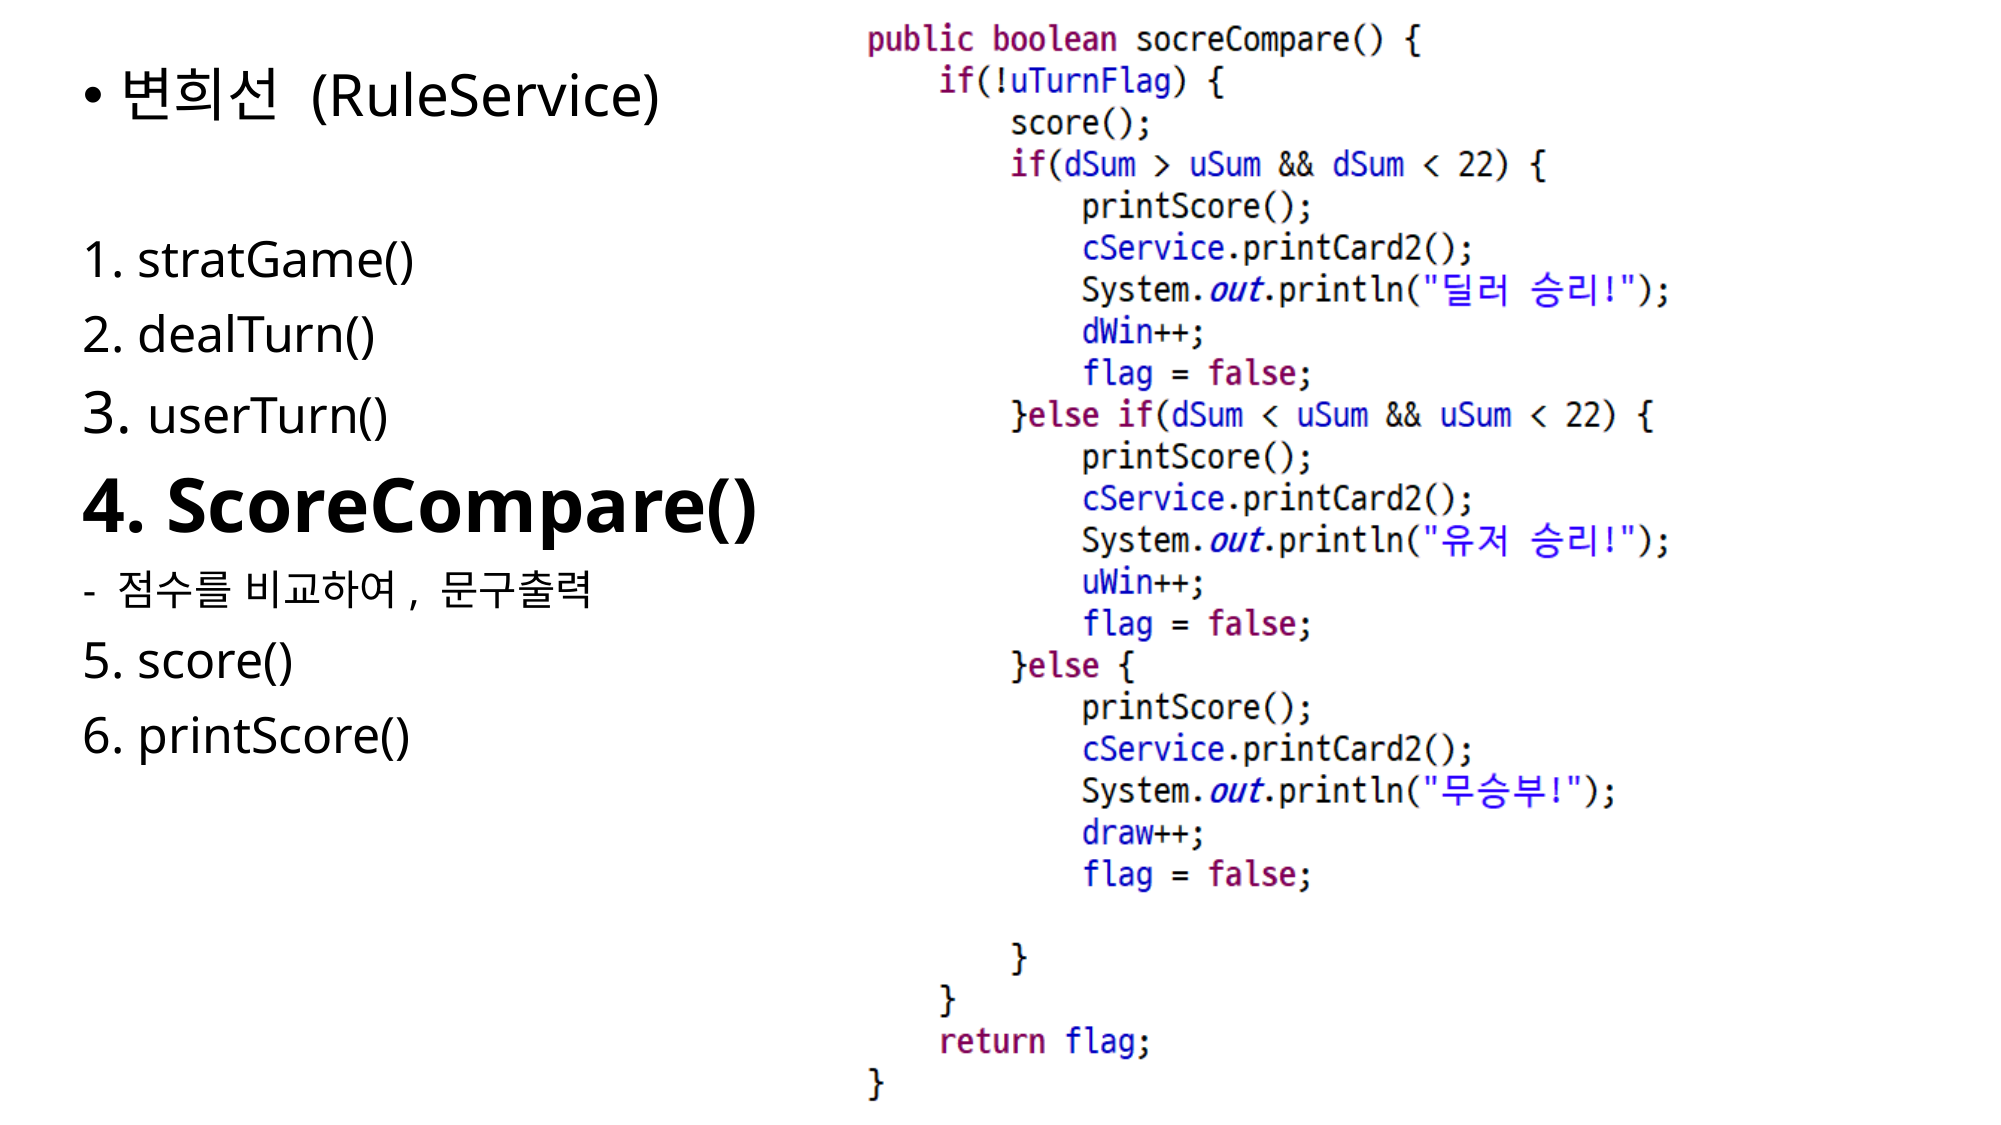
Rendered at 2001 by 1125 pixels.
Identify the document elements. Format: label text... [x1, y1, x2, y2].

picture [845, 0, 1774, 1125]
text_box 변희선 (RuleService) 1. stratGame() 2. dealTurn() 3. userTurn() 4. ScoreCompare() - 점수를 비교하여, 문구출력 5. score() 6. printScore() [67, 59, 845, 1057]
